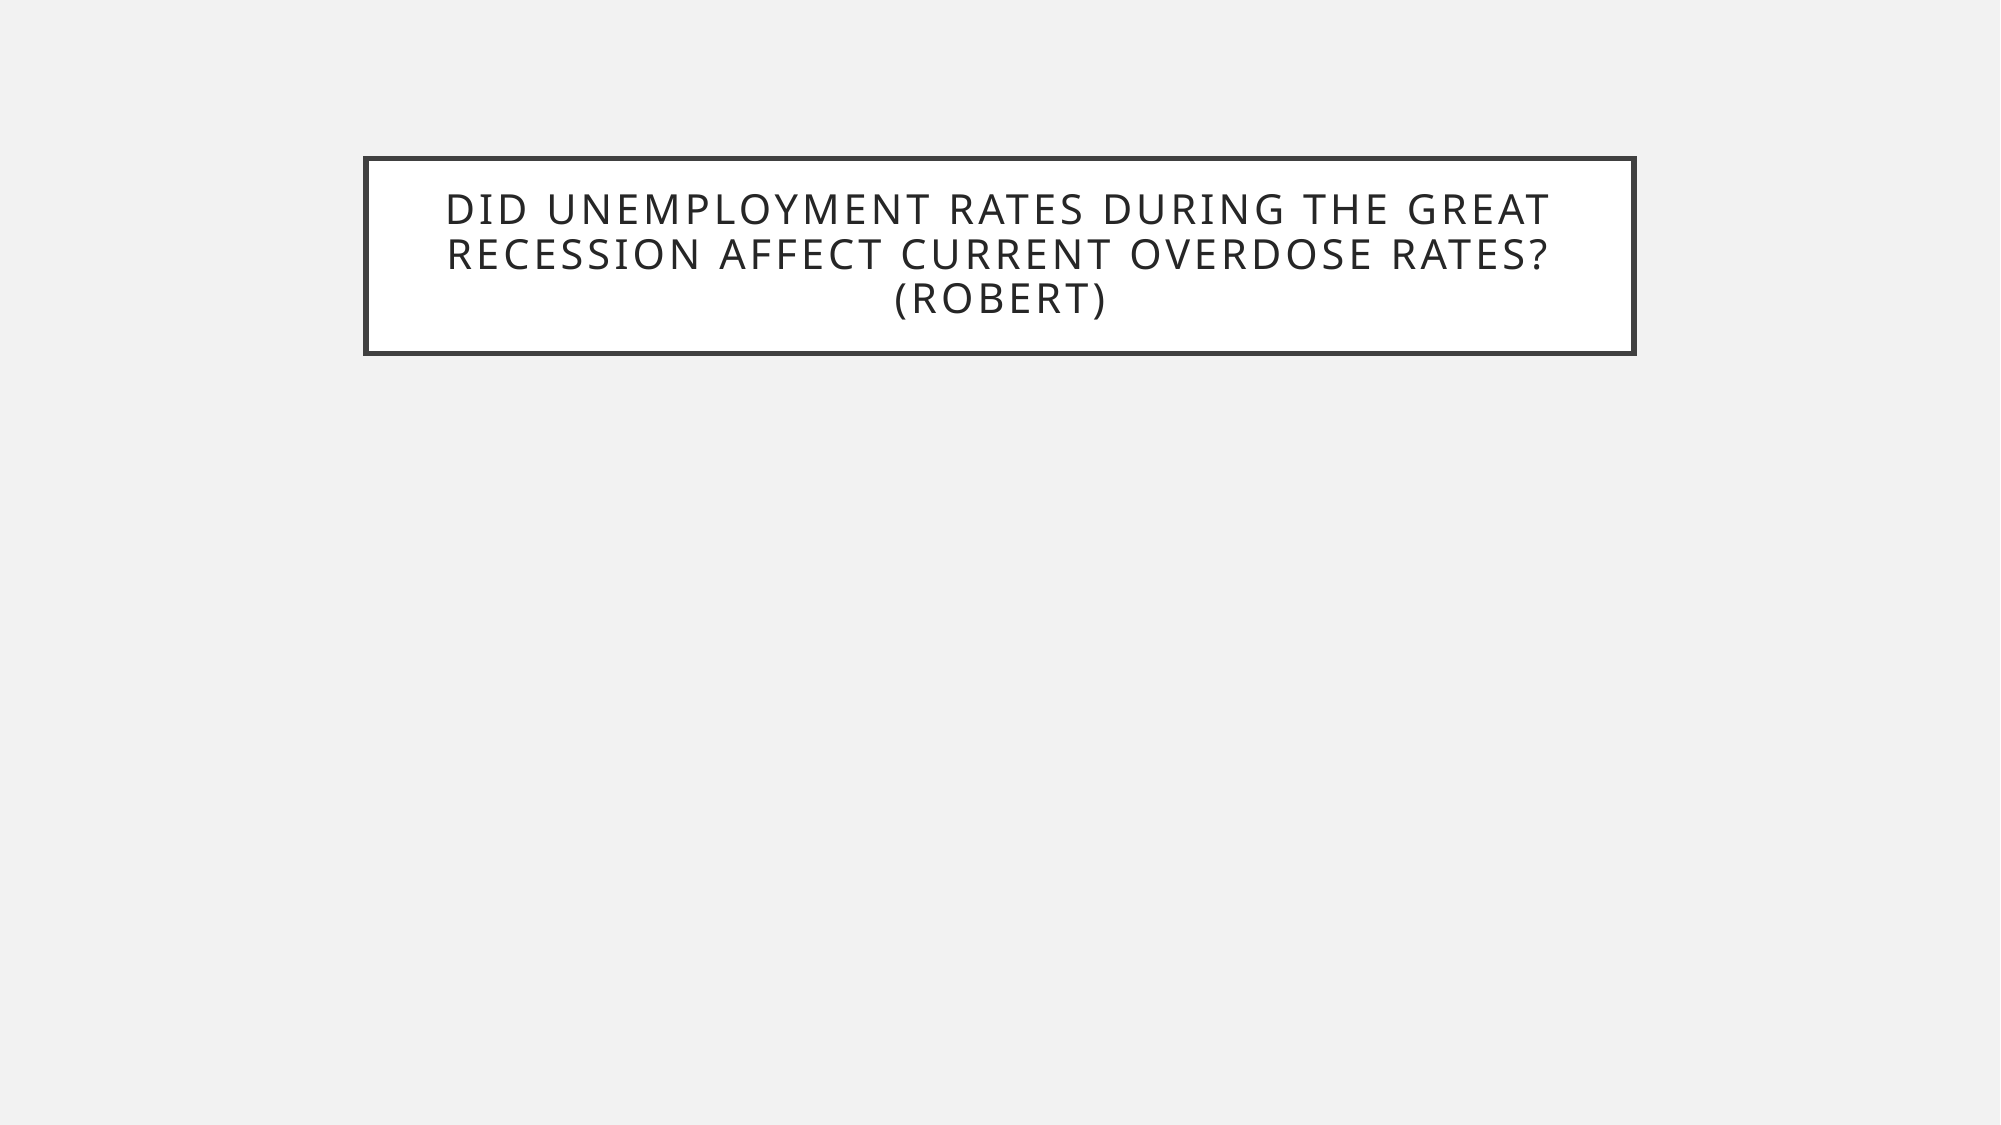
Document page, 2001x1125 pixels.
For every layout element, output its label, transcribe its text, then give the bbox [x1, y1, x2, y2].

title Did unemployment rates during the Great Recession affect current overdose rates? (Robert) [363, 156, 1637, 356]
